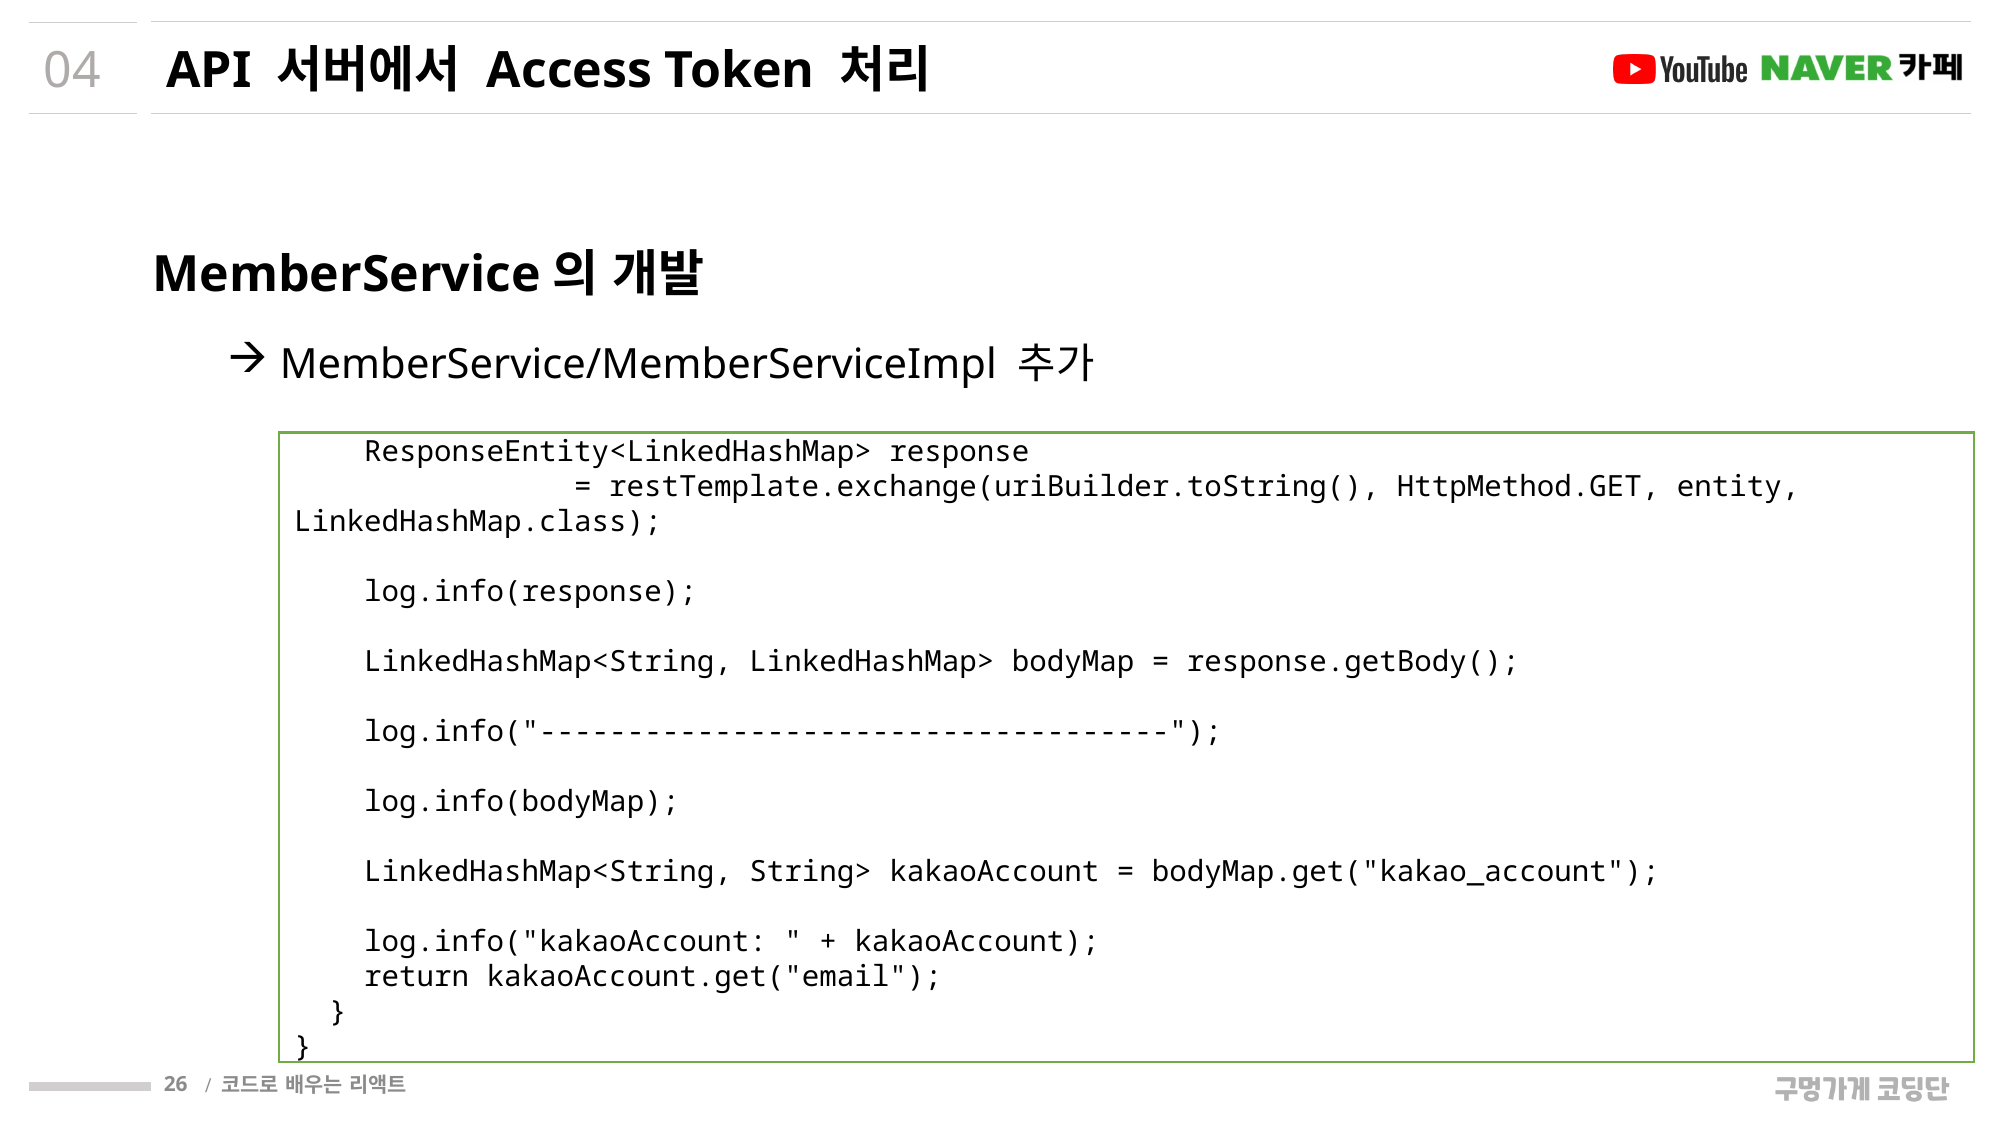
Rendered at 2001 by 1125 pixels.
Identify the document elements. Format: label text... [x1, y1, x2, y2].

slide_number 26 [137, 1054, 203, 1115]
list MemberService의 개발 MemberService/MemberServiceImpl 추가 [137, 204, 1972, 1055]
title API 서버에서 Access Token 처리 [151, 22, 1972, 112]
text_box 04 [28, 22, 138, 112]
text_box ResponseEntity<LinkedHashMap> response = restTemplate.exchange(uriBuilder.toString(), HttpMethod.GET, entity, LinkedHashMap.class); log.info(response); LinkedHashMap<String, LinkedHashMap> bodyMap = response.getBody(); log.info("------------------------------------"); log.info(bodyMap); LinkedHashMap<String, String> kakaoAccount = bodyMap.get("kakao_account"); log.info("kakaoAccount: " + kakaoAccount); return kakaoAccount.get("email"); } } [278, 431, 1975, 1063]
footer / 코드로 배우는 리액트 [205, 1054, 768, 1115]
